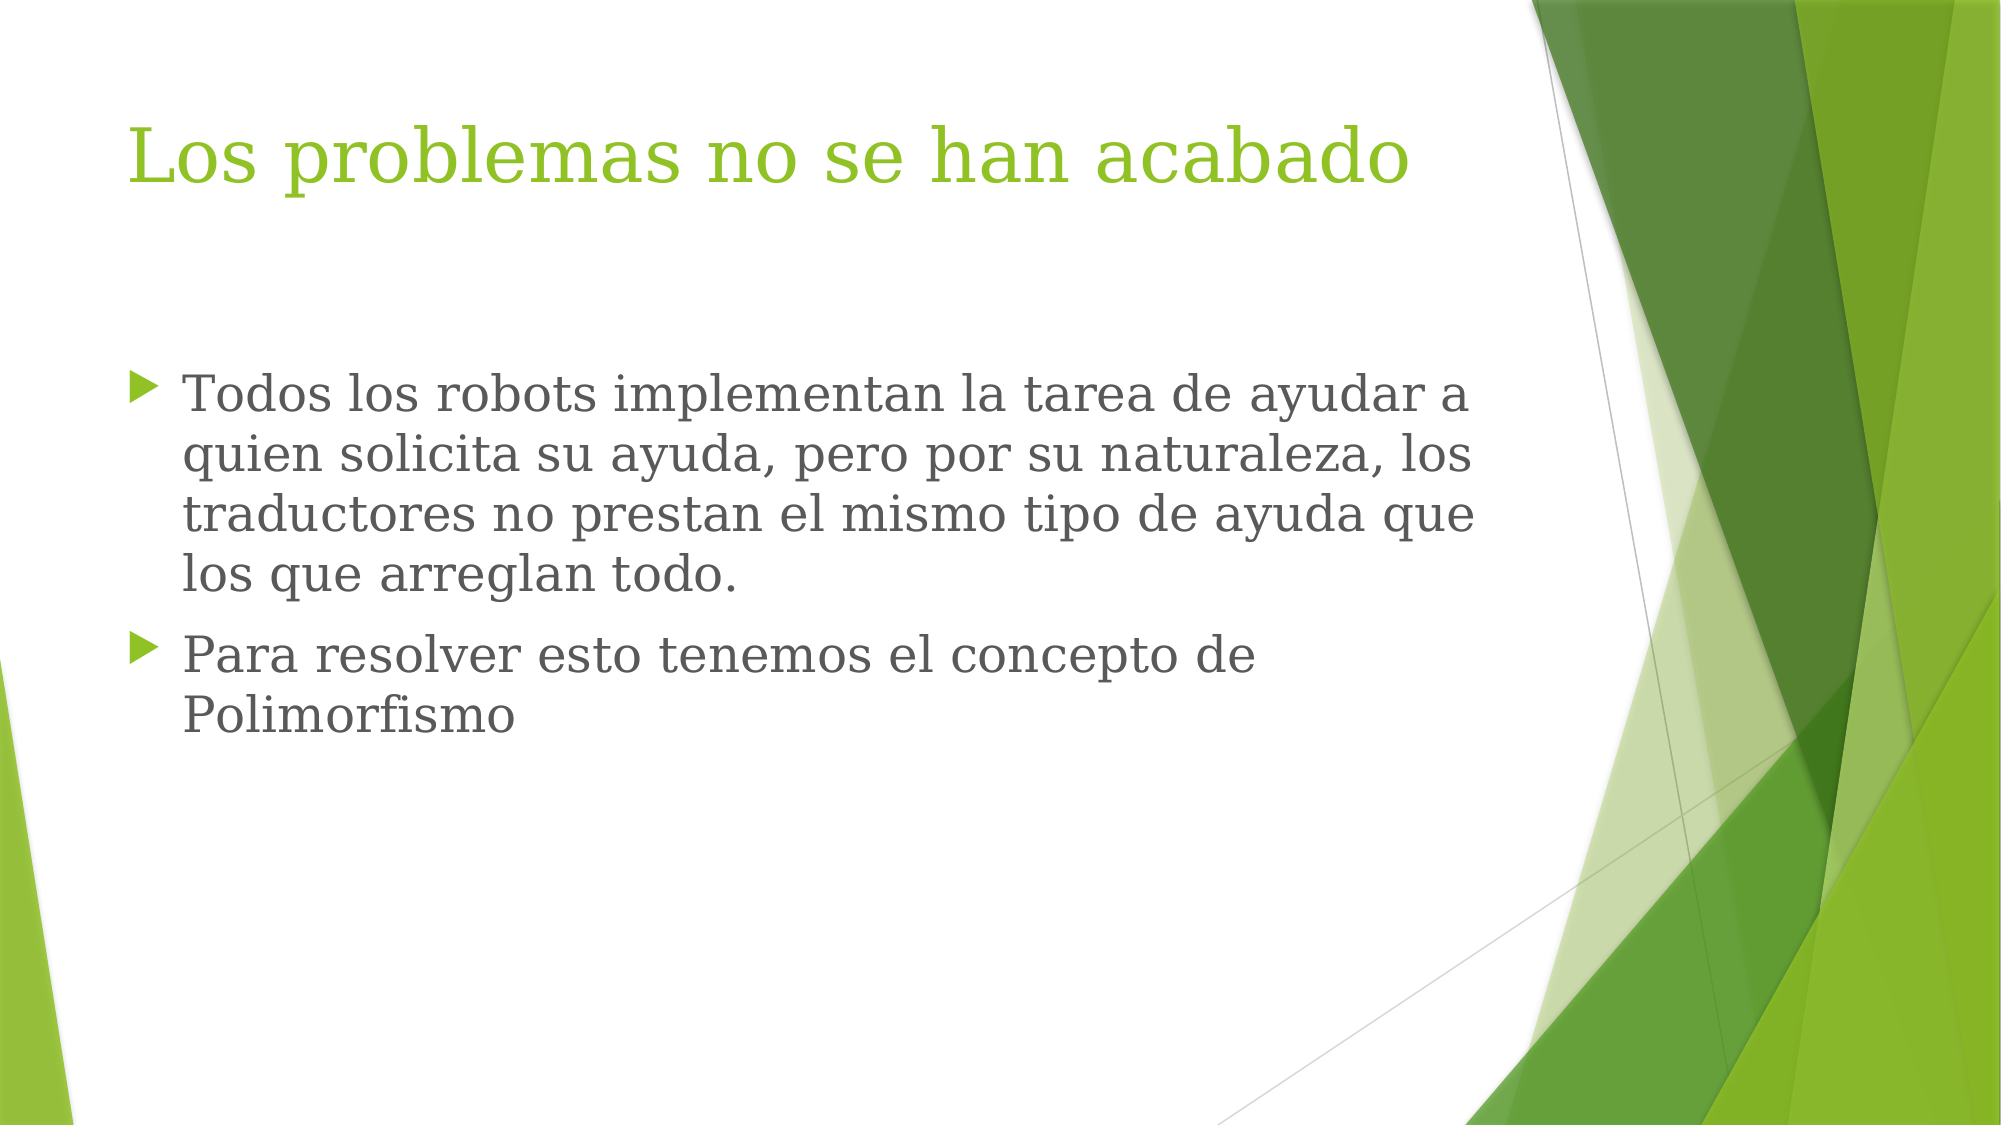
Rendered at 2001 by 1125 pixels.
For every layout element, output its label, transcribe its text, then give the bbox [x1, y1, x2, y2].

list Todos los robots implementan la tarea de ayudar a quien solicita su ayuda, pero por su naturaleza, los traductores no prestan el mismo tipo de ayuda que los que arreglan todo. Para resolver esto tenemos el concepto de Polimorfismo [111, 354, 1522, 791]
title Los problemas no se han acabado [111, 99, 1522, 254]
